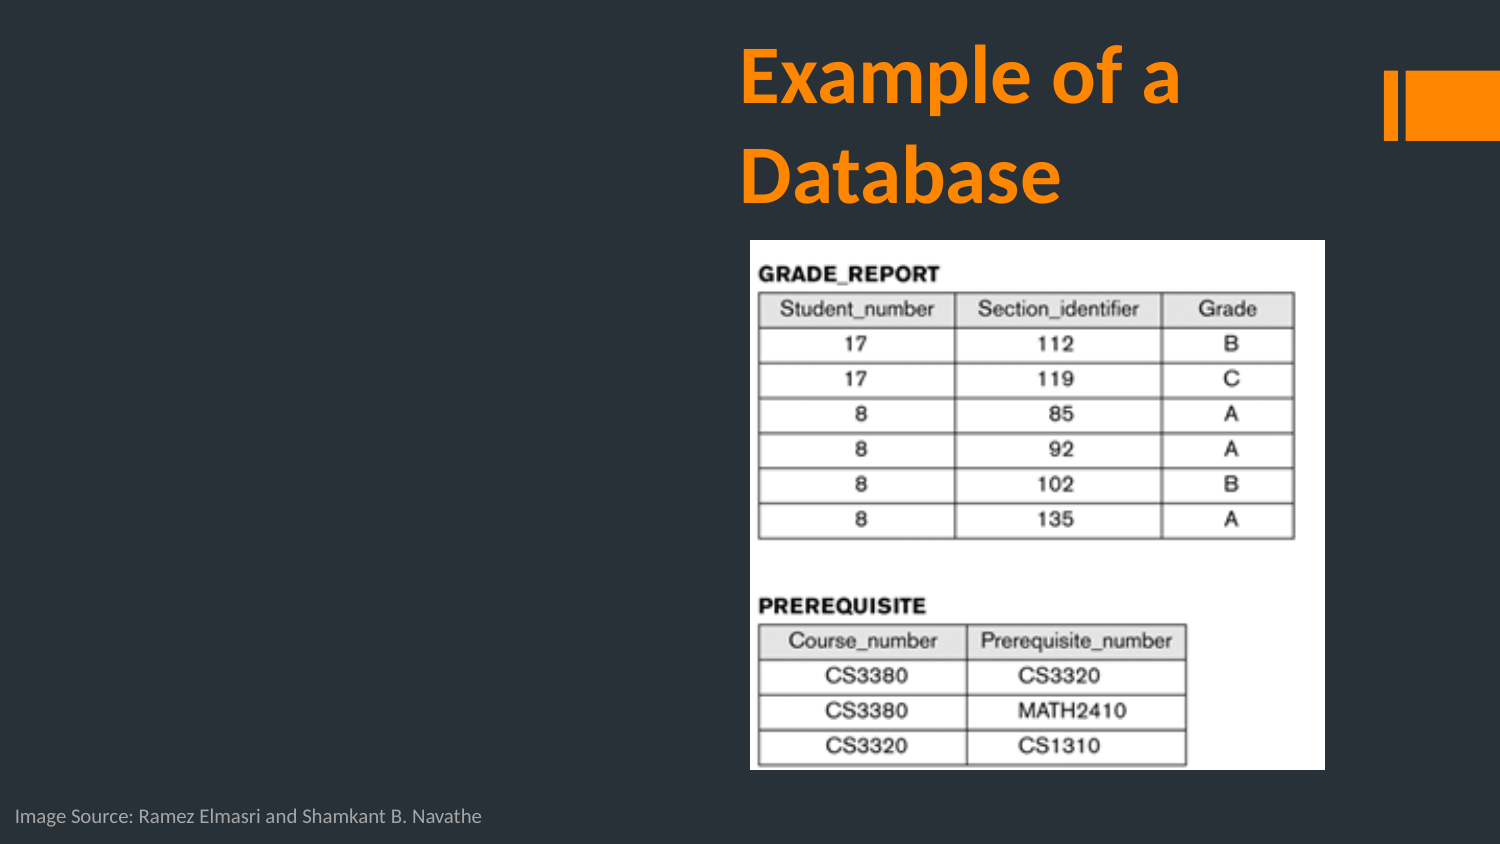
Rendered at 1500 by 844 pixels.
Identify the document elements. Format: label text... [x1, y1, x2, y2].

title Example of a Database [724, 164, 1475, 228]
picture [749, 239, 1326, 770]
text_box Image Source: Ramez Elmasri and Shamkant B. Navathe [0, 802, 575, 841]
